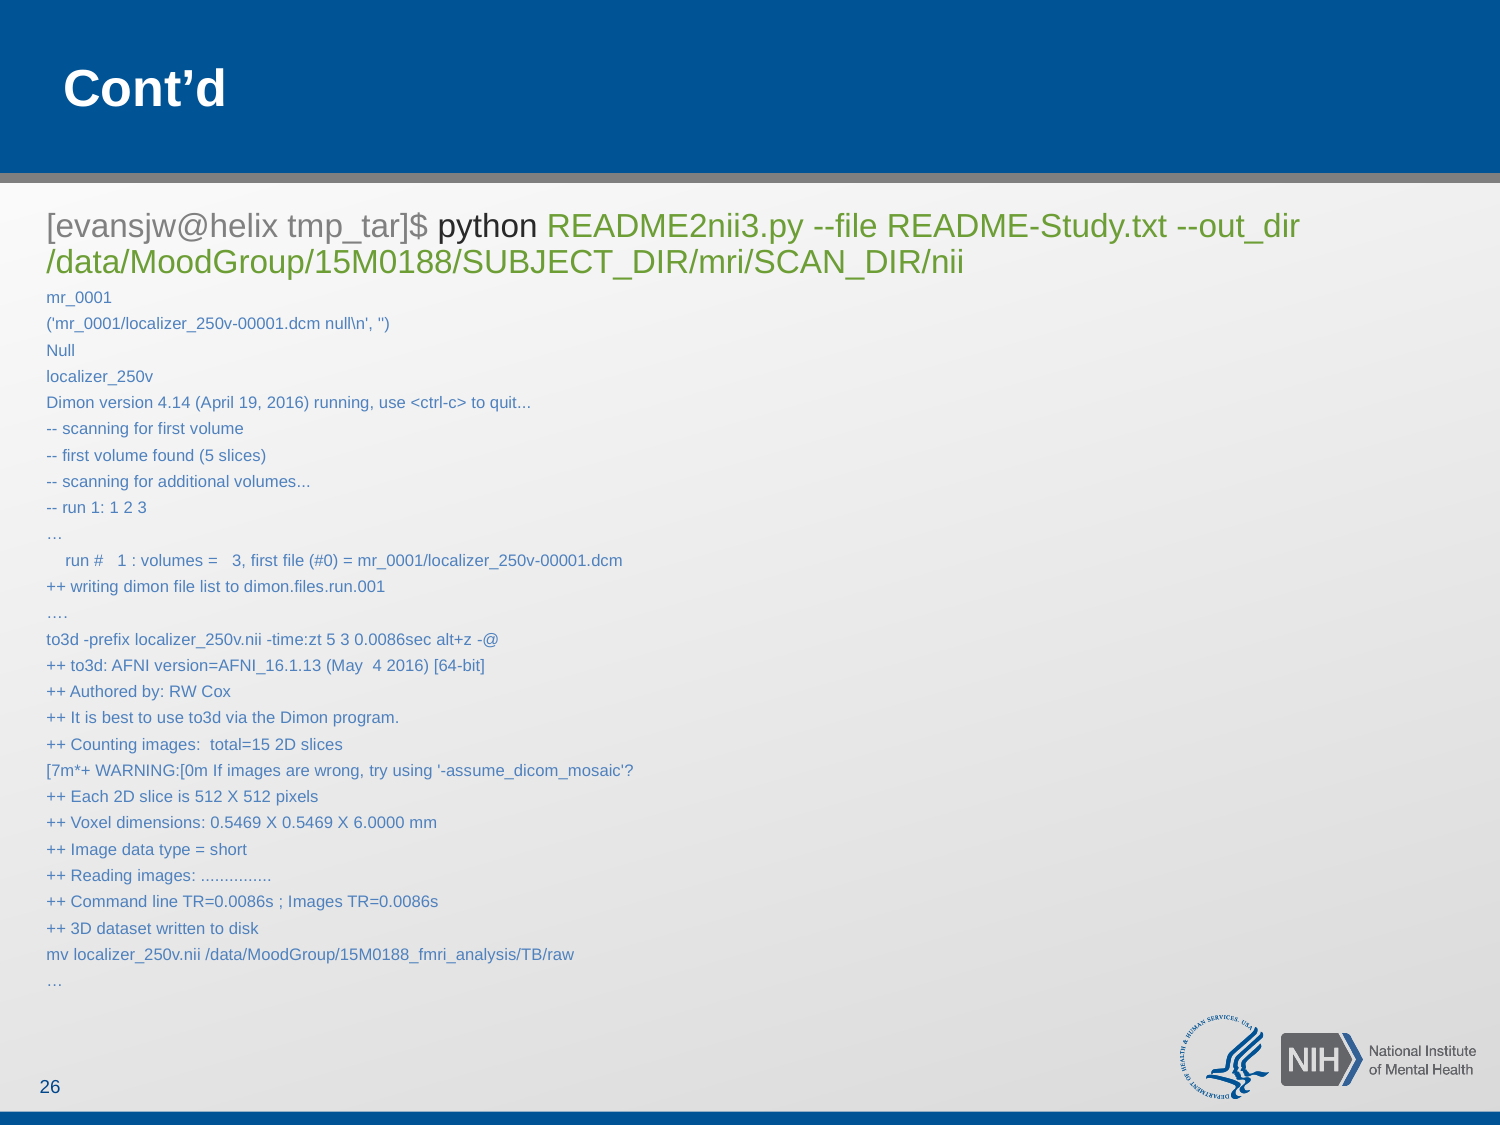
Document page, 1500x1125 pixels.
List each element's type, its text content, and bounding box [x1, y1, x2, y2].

slide_number 26 [24, 1067, 156, 1101]
picture [1180, 1061, 1269, 1099]
picture [1281, 1033, 1476, 1086]
list [evansjw@helix tmp_tar]$ python README2nii3.py --file README-Study.txt --out_dir /data/MoodGroup/15M0188/SUBJECT_DIR/mri/SCAN_DIR/nii mr_0001 ('mr_0001/localizer_250v-00001.dcm null\n', '') Null localizer_250v Dimon version 4.14 (April 19, 2016) running, use <ctrl-c> to quit... -- scanning for first volume -- first volume found (5 slices) -- scanning for additional volumes... -- run 1: 1 2 3 … run # 1 : volumes = 3, first file (#0) = mr_0001/localizer_250v-00001.dcm ++ writing dimon file list to dimon.files.run.001 …. to3d -prefix localizer_250v.nii -time:zt 5 3 0.0086sec alt+z -@ ++ to3d: AFNI version=AFNI_16.1.13 (May 4 2016) [64-bit] ++ Authored by: RW Cox ++ It is best to use to3d via the Dimon program. ++ Counting images: total=15 2D slices [7m*+ WARNING:[0m If images are wrong, try using '-assume_dicom_mosaic'? ++ Each 2D slice is 512 X 512 pixels ++ Voxel dimensions: 0.5469 X 0.5469 X 6.0000 mm ++ Image data type = short ++ Reading images: ............... ++ Command line TR=0.0086s ; Images TR=0.0086s ++ 3D dataset written to disk mv localizer_250v.nii /data/MoodGroup/15M0188_fmri_analysis/TB/raw … [31, 201, 1447, 1061]
title Cont’d [48, 47, 1157, 124]
